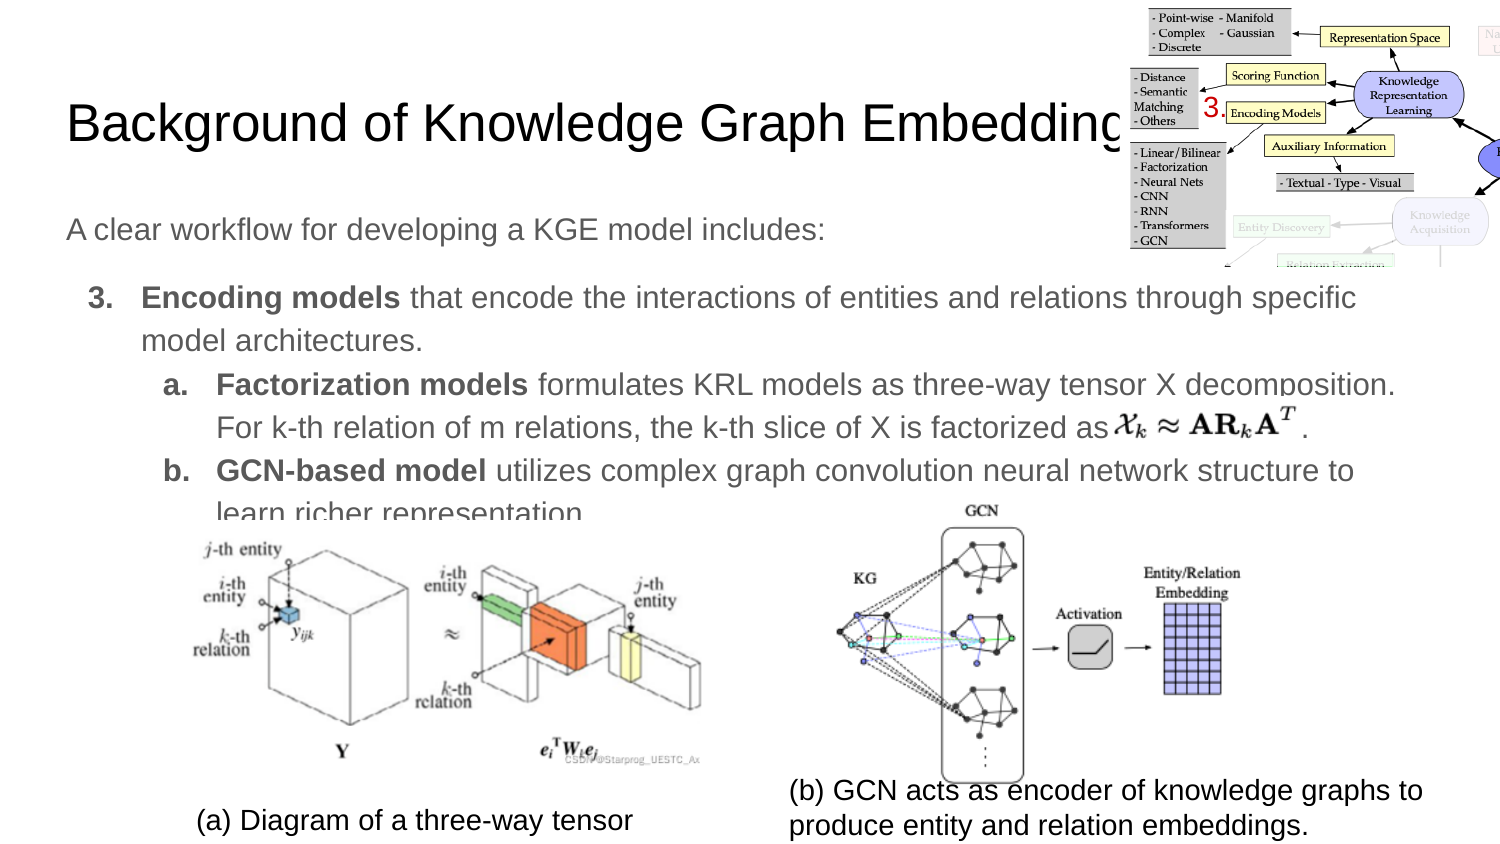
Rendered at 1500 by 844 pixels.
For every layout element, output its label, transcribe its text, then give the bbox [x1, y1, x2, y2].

picture [820, 495, 1248, 794]
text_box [1119, 0, 1500, 274]
picture [186, 520, 717, 776]
title Background of Knowledge Graph Embedding [51, 72, 1114, 167]
picture [1114, 395, 1298, 443]
text_box (b) GCN acts as encoder of knowledge graphs to produce entity and relation embeddings. [773, 756, 1500, 844]
list A clear workflow for developing a KGE model includes: Encoding models that encode the interactions of entities and relations through specific model architectures. Factorization models formulates KRL models as three-way tensor X decomposition. For k-th relation of m relations, the k-th slice of X is factorized as . GCN-based model utilizes complex graph convolution neural network structure to learn richer representation. [51, 189, 1449, 546]
text_box (a) Diagram of a three-way tensor [181, 786, 701, 844]
